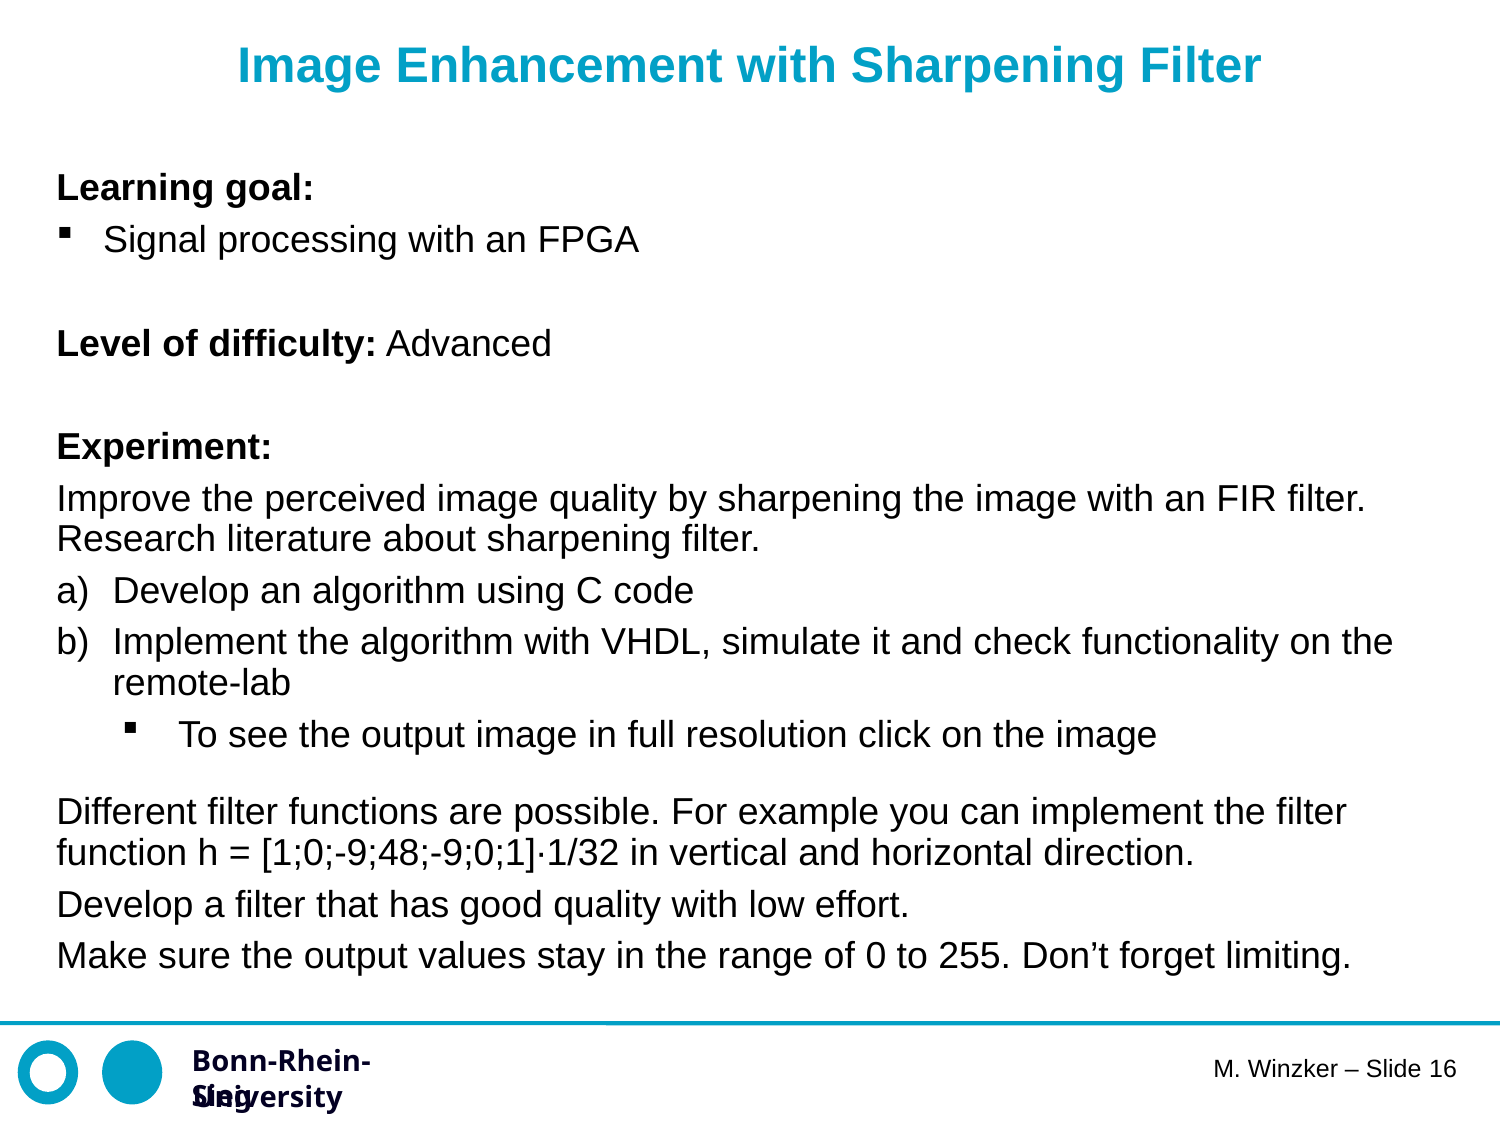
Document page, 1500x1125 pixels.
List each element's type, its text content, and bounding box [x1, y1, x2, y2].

title Image Enhancement with Sharpening Filter [41, 31, 1459, 102]
list Learning goal: Signal processing with an FPGA Level of difficulty: Advanced Experiment: Improve the perceived image quality by sharpening the image with an FIR filter. Research literature about sharpening filter. Develop an algorithm using C code Implement the algorithm with VHDL, simulate it and check functionality on the remote-lab To see the output image in full resolution click on the image Different filter functions are possible. For example you can implement the filter function h = [1;0;-9;48;-9;0;1]∙1/32 in vertical and horizontal direction. Develop a filter that has good quality with low effort. Make sure the output values stay in the range of 0 to 255. Don’t forget limiting. [41, 160, 1459, 1013]
